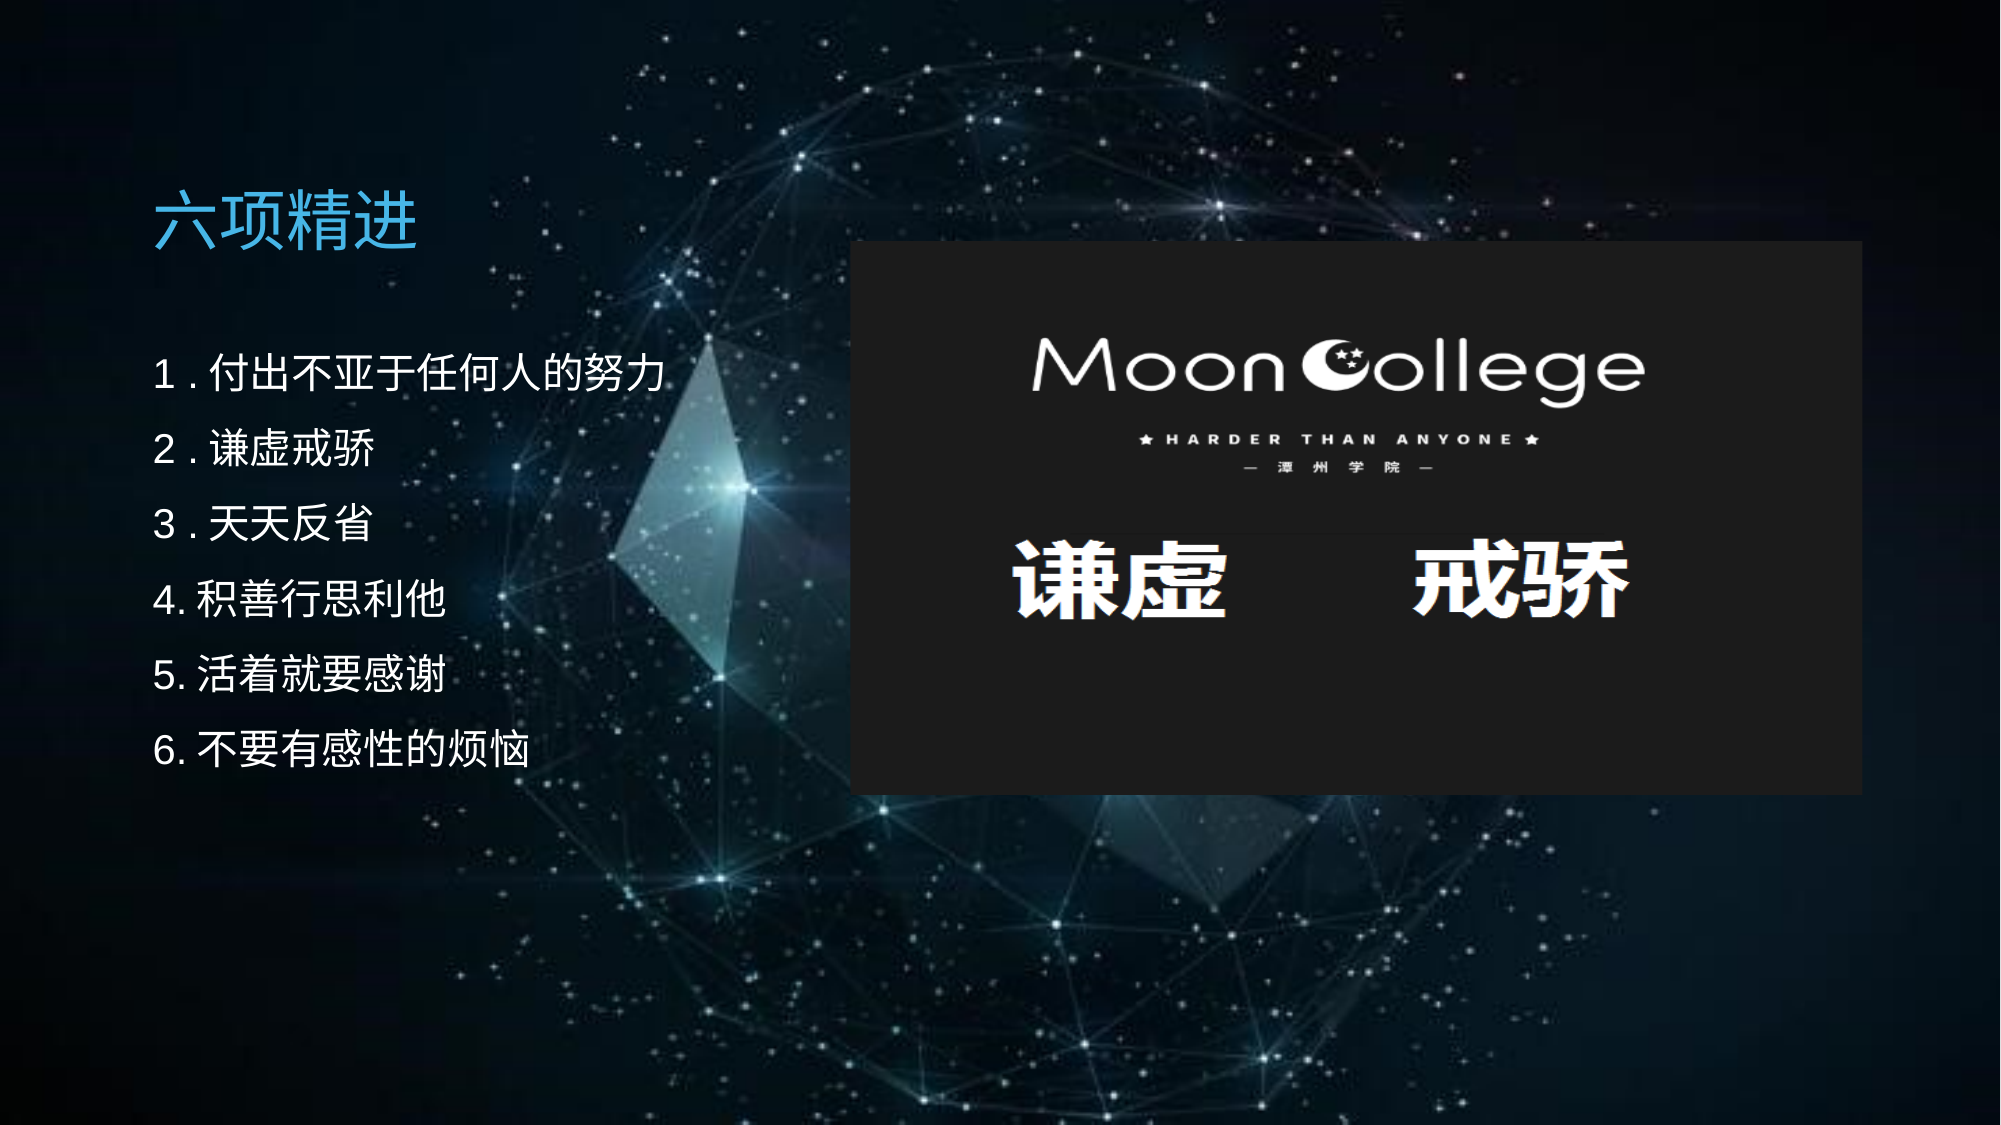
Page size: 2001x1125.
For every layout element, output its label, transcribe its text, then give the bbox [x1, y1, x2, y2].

text_box 1 .付出不亚于任何人的努力 2 .谦虚戒骄 3 .天天反省 4.积善行思利他 5.活着就要感谢 6.不要有感性的烦恼 [137, 337, 821, 963]
picture [0, 0, 2001, 1125]
text_box 六项精进 [137, 75, 821, 337]
